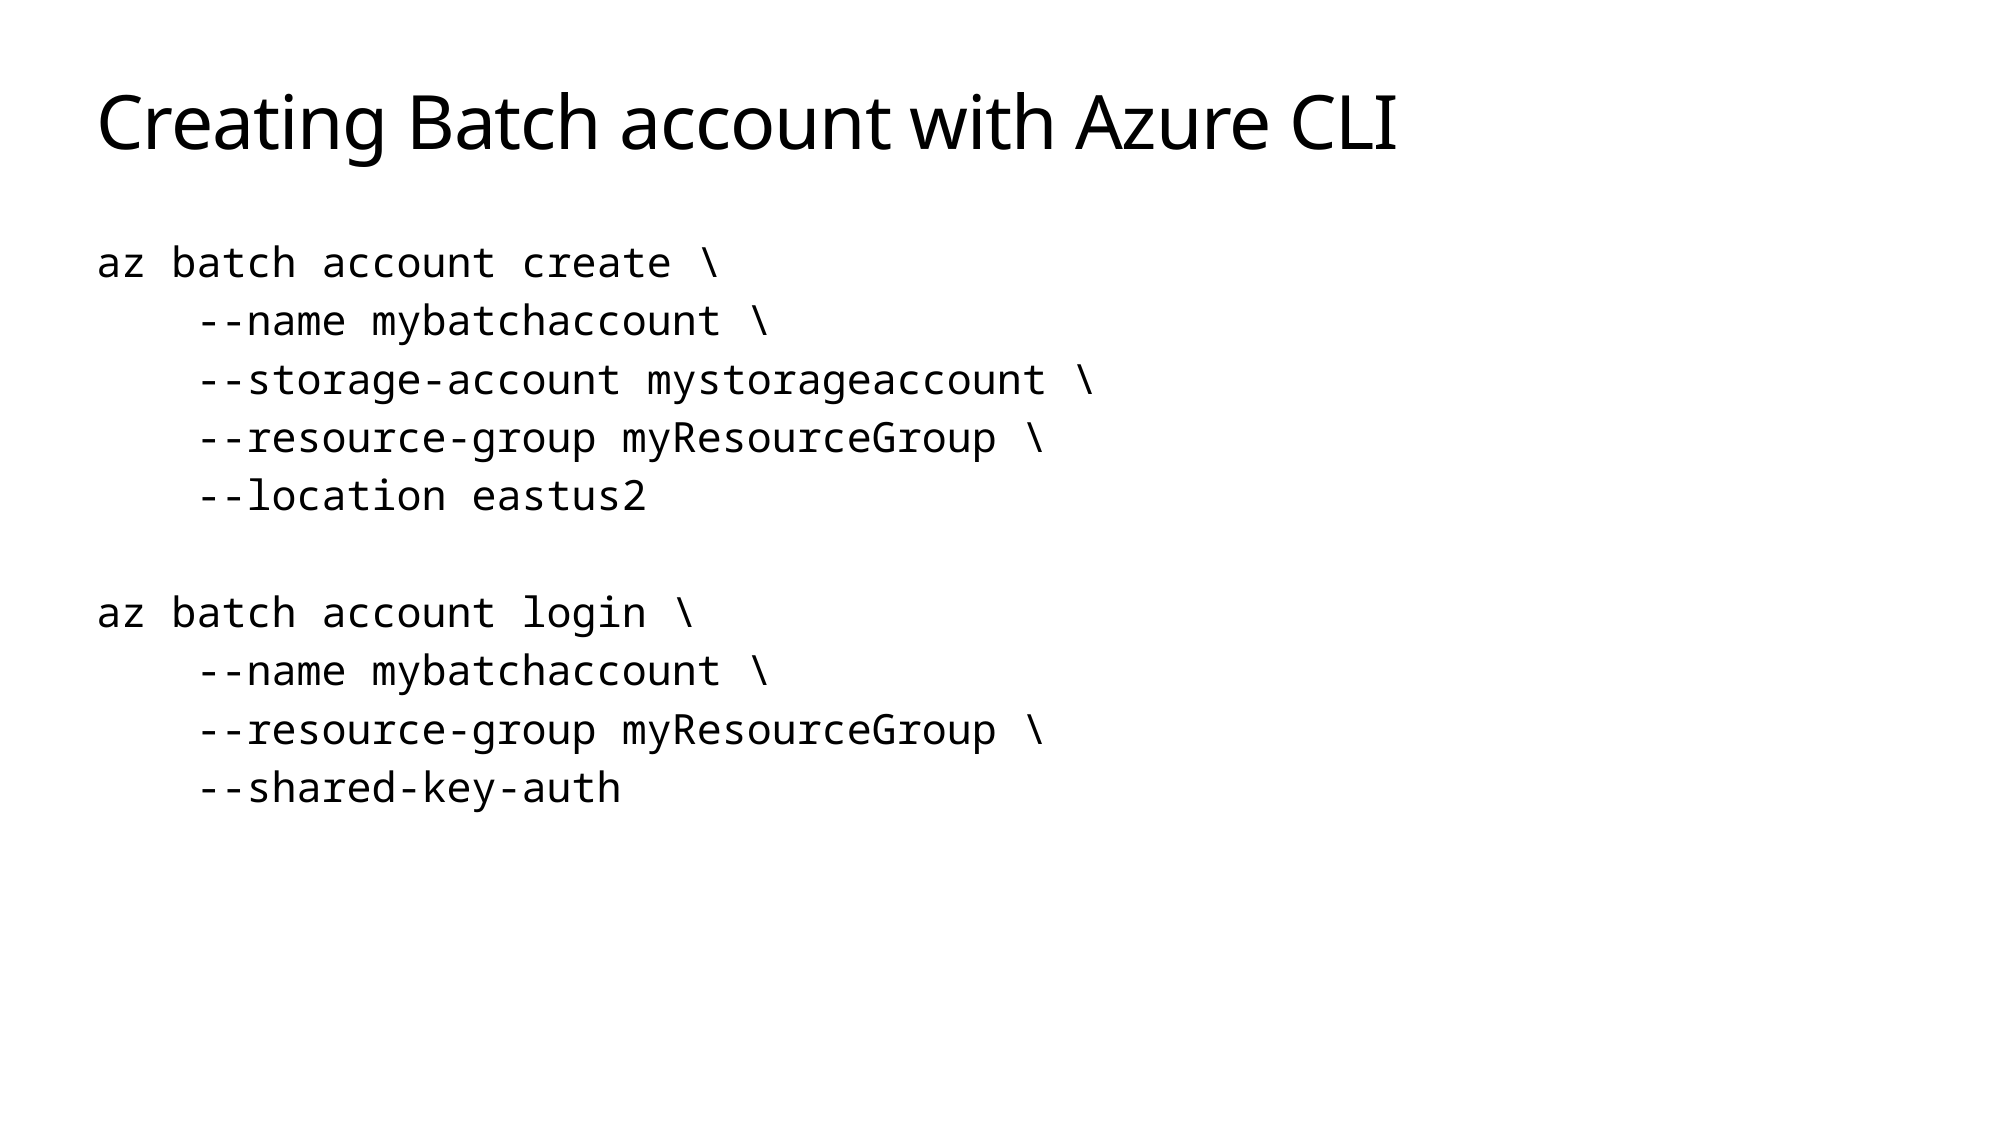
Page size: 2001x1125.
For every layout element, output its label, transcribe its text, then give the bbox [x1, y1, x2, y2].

list az batch account create \ --name mybatchaccount \ --storage-account mystorageaccount \ --resource-group myResourceGroup \ --location eastus2 az batch account login \ --name mybatchaccount \ --resource-group myResourceGroup \ --shared-key-auth [96, 235, 1904, 953]
title Creating Batch account with Azure CLI [96, 75, 1904, 166]
